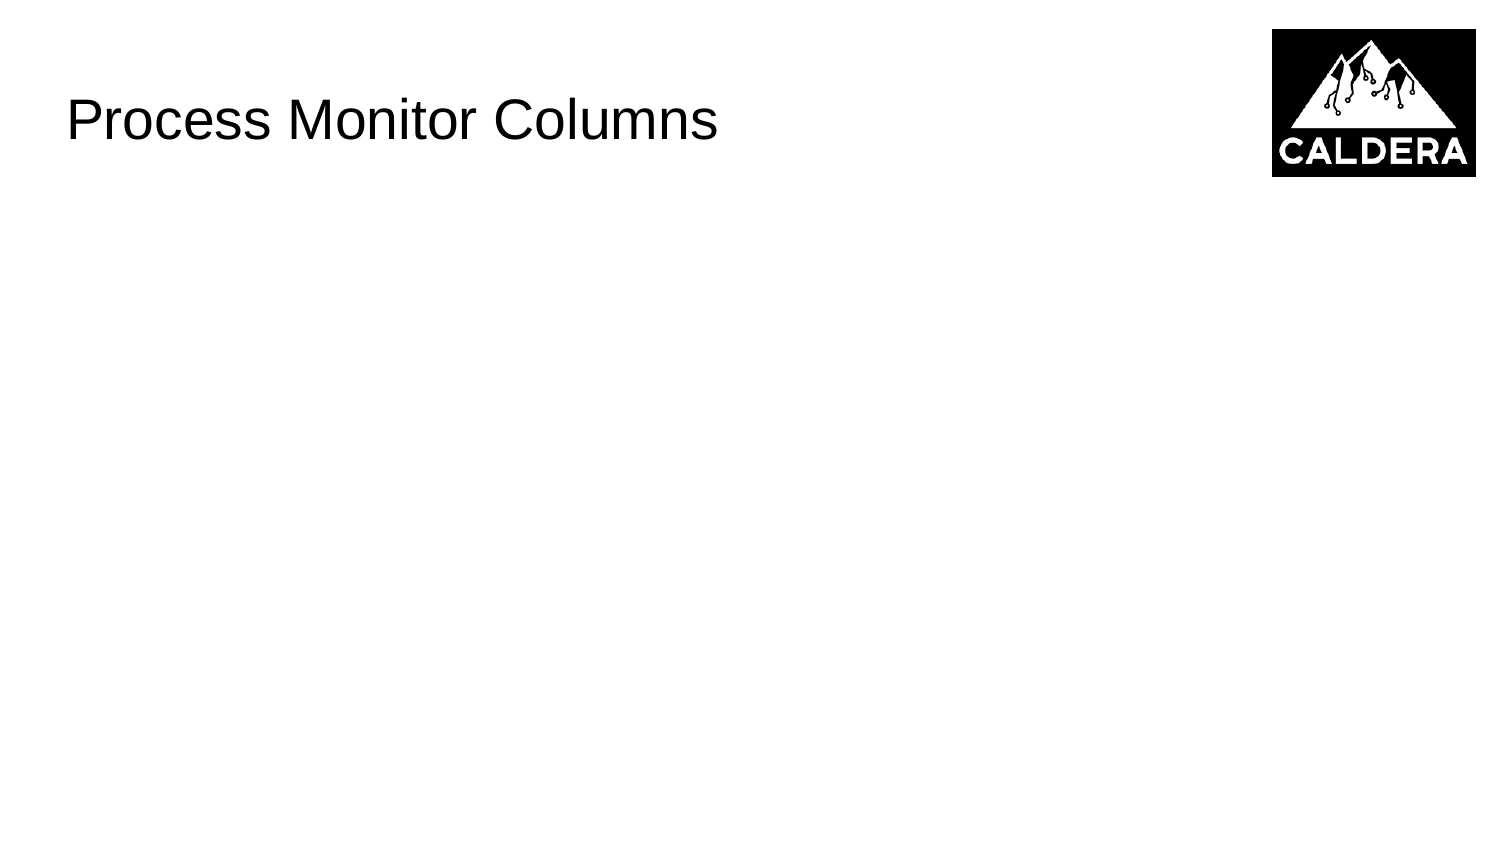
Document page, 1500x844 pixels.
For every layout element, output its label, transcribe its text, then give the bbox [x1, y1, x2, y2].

picture [1272, 28, 1476, 177]
title Process Monitor Columns [51, 72, 1267, 167]
